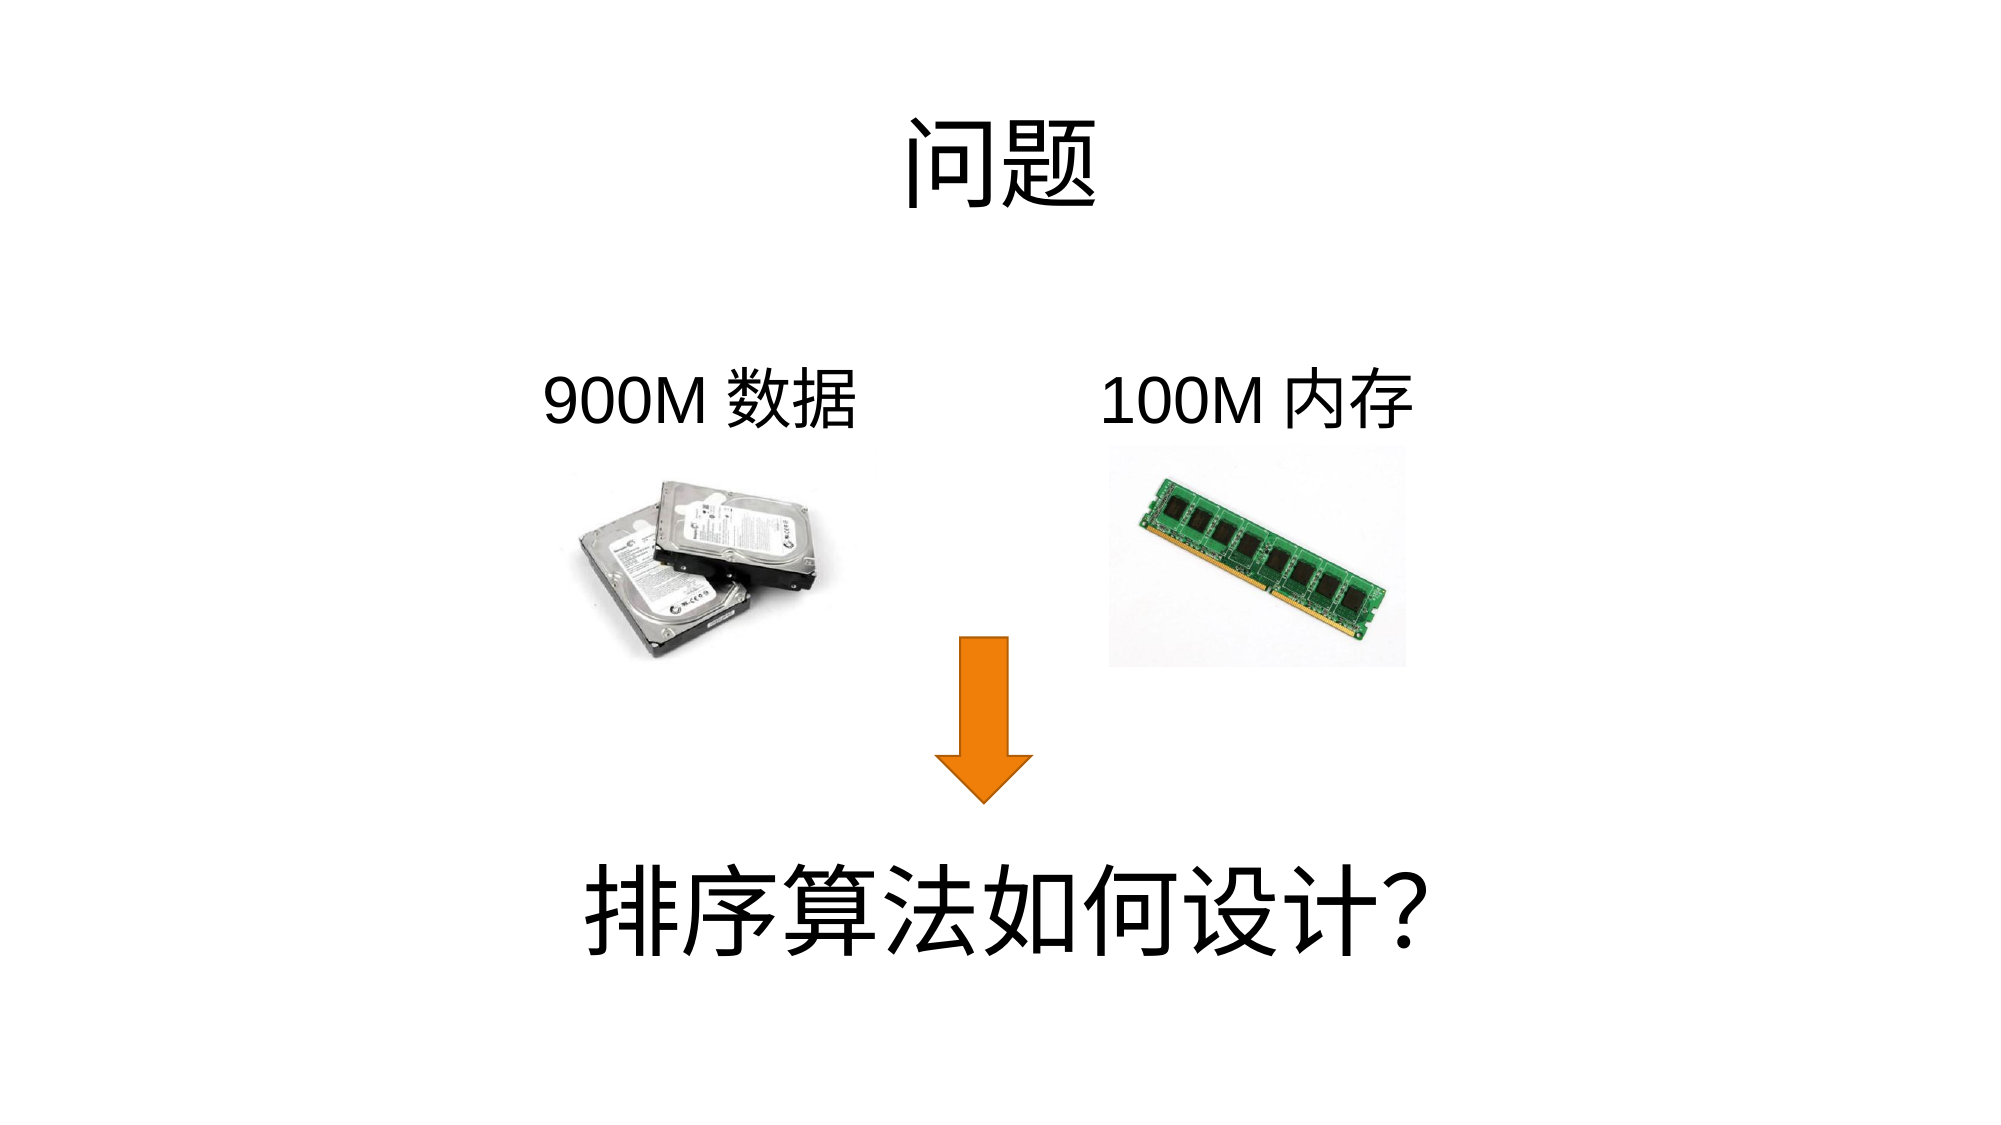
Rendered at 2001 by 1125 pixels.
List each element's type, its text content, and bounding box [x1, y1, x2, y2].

text_box 排序算法如何设计？ [566, 841, 1497, 976]
picture [1109, 445, 1406, 667]
picture [534, 445, 878, 673]
text_box 900M数据 [527, 349, 874, 445]
text_box 100M内存 [1084, 349, 1430, 445]
title 问题 [137, 59, 1863, 278]
text_box [934, 636, 1034, 805]
